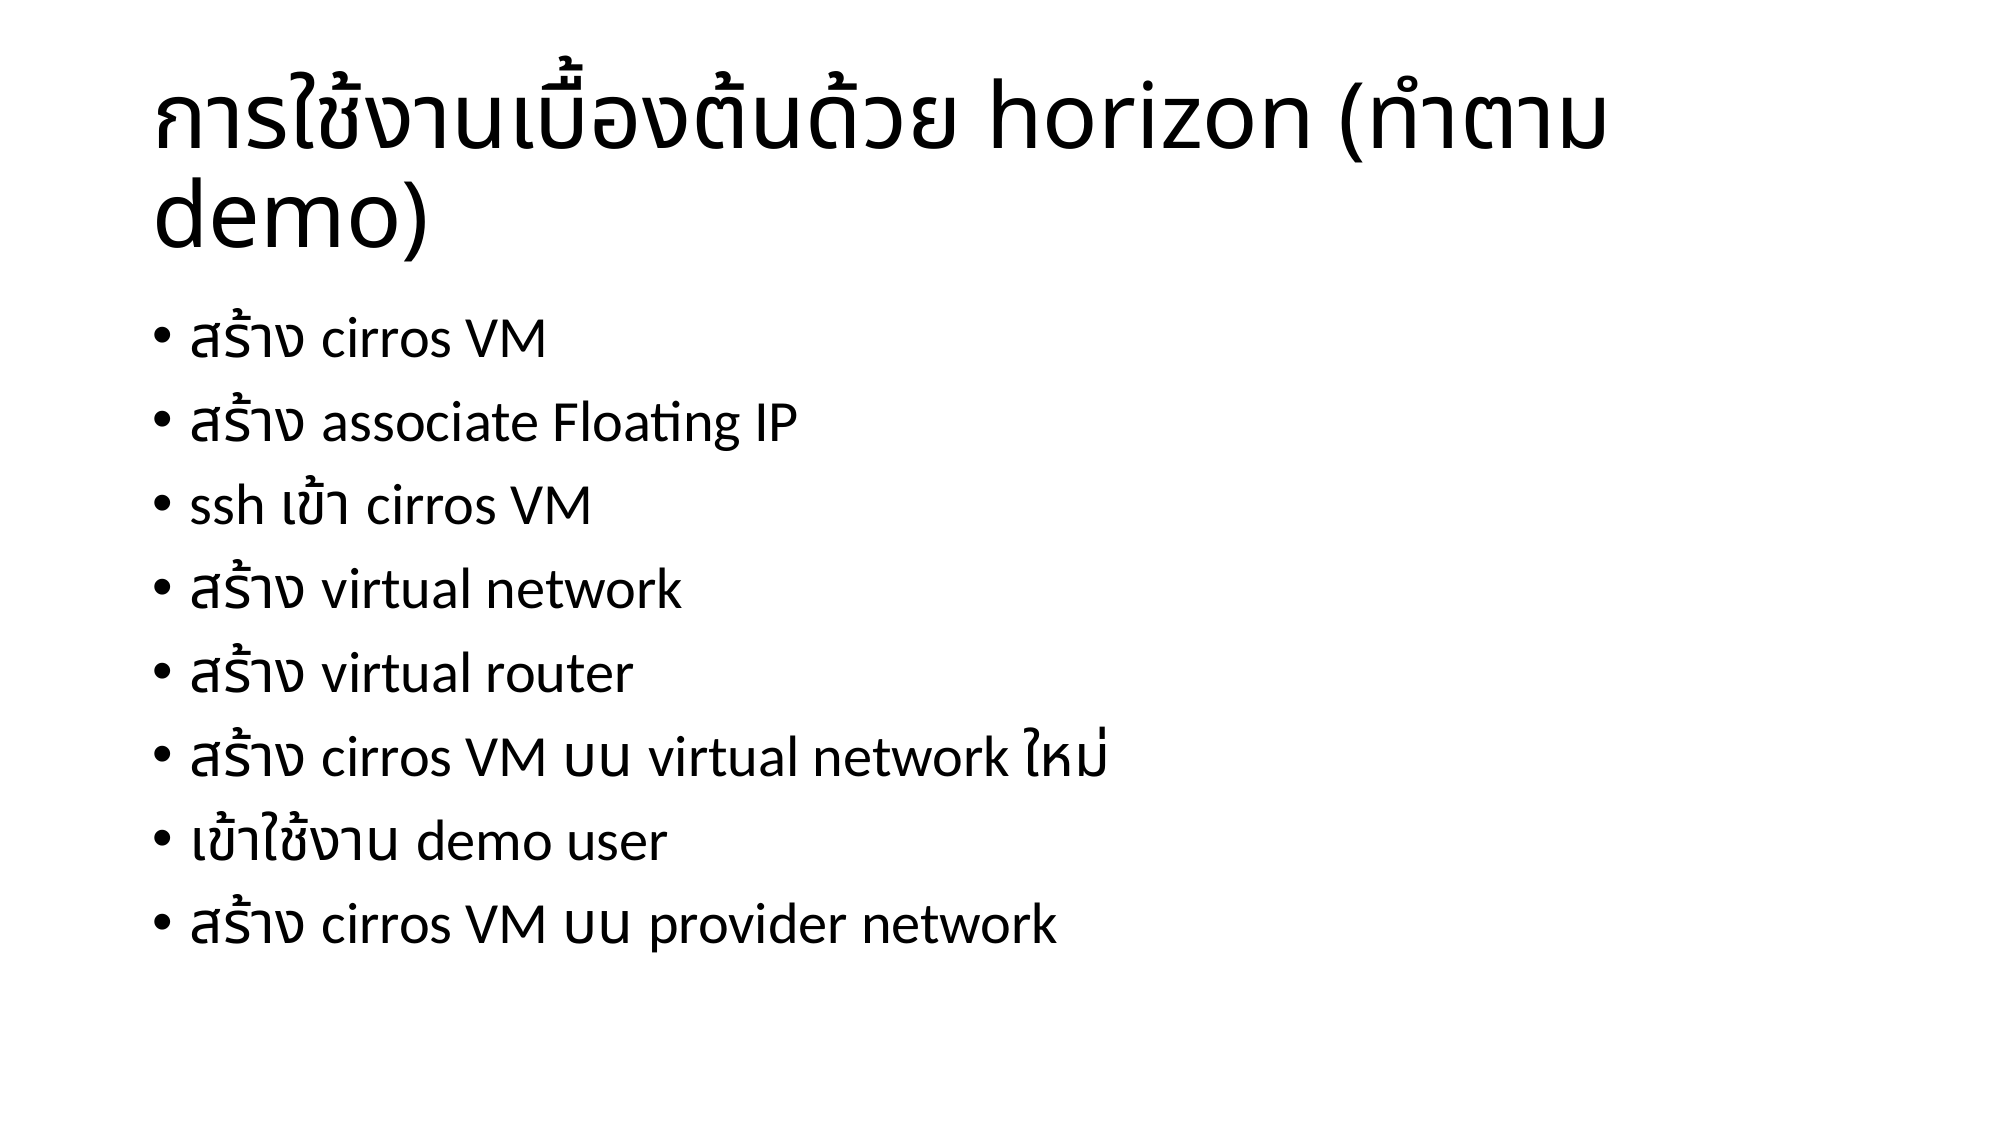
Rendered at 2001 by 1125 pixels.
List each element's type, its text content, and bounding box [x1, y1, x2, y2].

title การใช้งานเบื้องต้นด้วย horizon (ทำตาม demo) [137, 59, 1863, 278]
list สร้าง cirros VM สร้าง associate Floating IP ssh เข้า cirros VM สร้าง virtual network สร้าง virtual router สร้าง cirros VM บน virtual network ใหม่ เข้าใช้งาน demo user สร้าง cirros VM บน provider network [137, 299, 1863, 1014]
